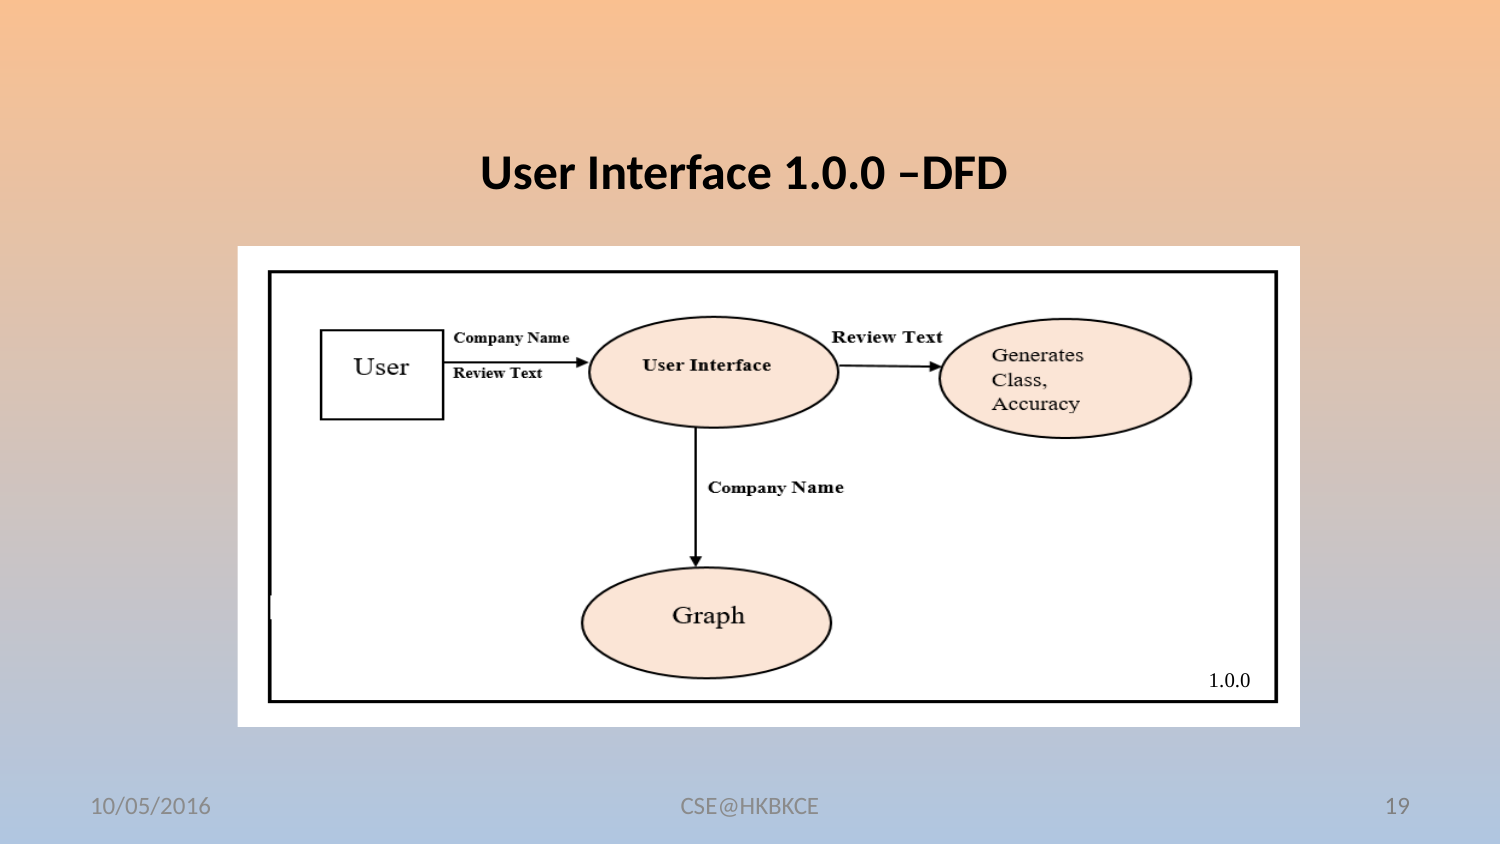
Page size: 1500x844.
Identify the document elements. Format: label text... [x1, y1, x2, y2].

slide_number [75, 782, 425, 827]
picture [237, 245, 1301, 727]
slide_number 19 [1074, 782, 1425, 827]
text_box User Interface 1.0.0 –DFD [397, 131, 1024, 207]
footer CSE@HKBKCE [512, 782, 988, 827]
